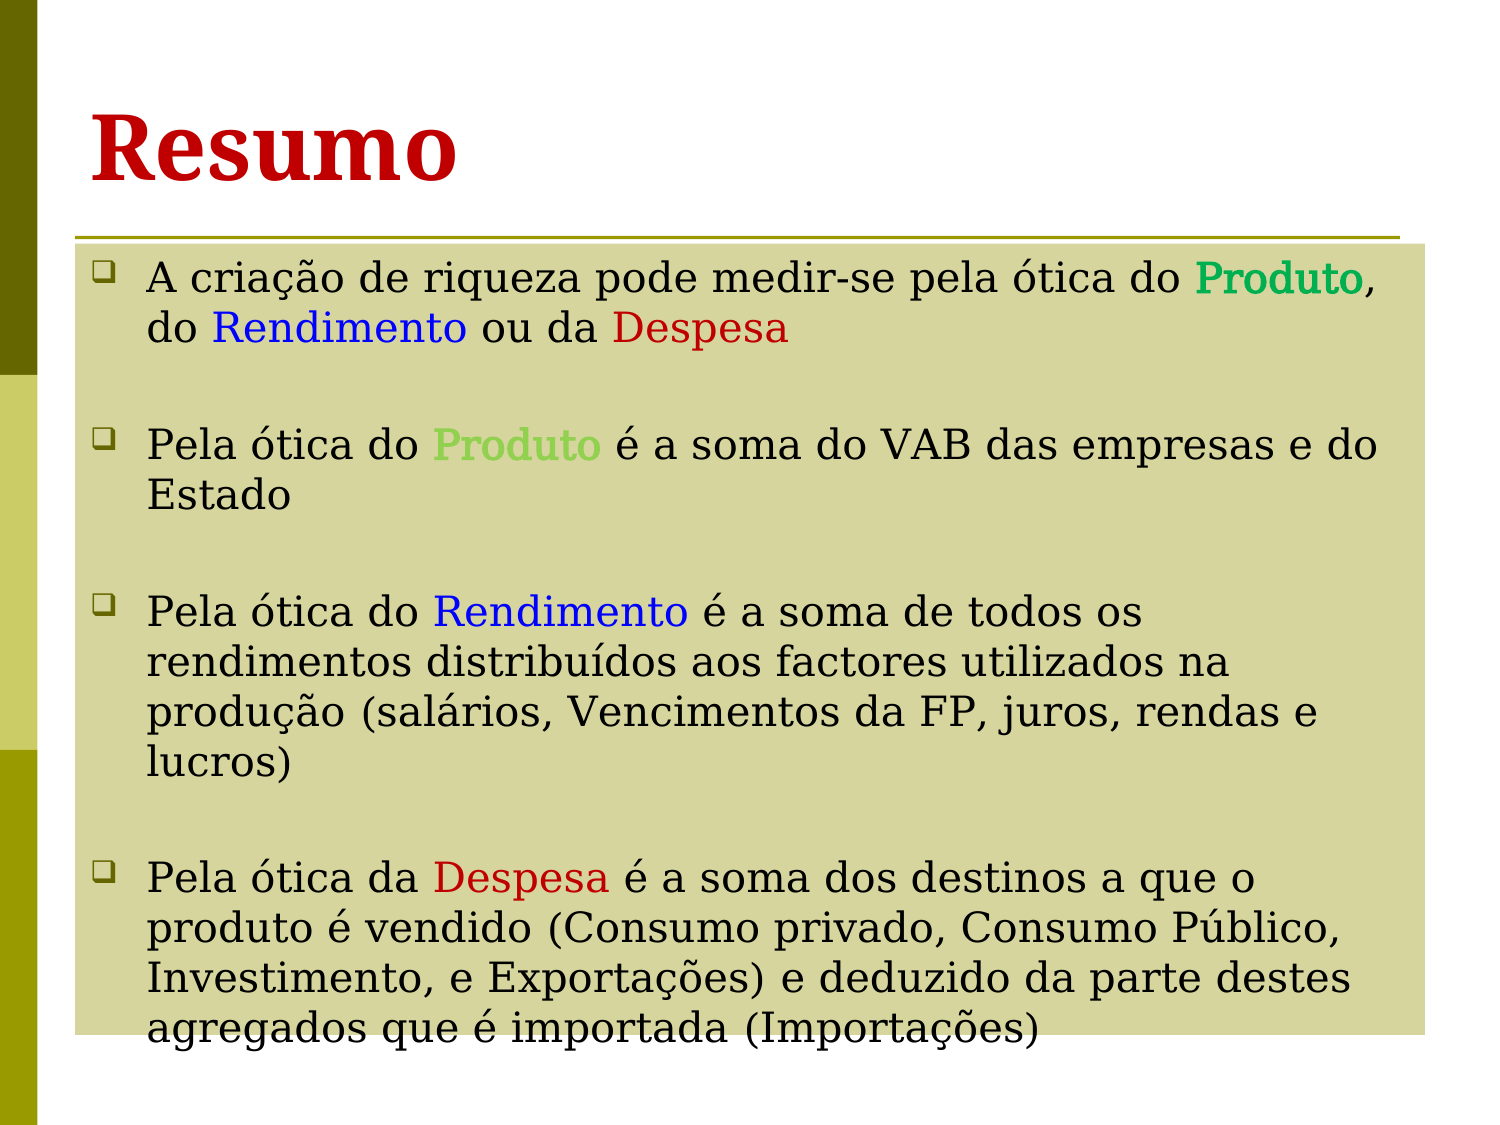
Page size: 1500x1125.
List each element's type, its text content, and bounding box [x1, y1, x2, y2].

list A criação de riqueza pode medir-se pela ótica do Produto, do Rendimento ou da Despesa Pela ótica do Produto é a soma do VAB das empresas e do Estado Pela ótica do Rendimento é a soma de todos os rendimentos distribuídos aos factores utilizados na produção (salários, Vencimentos da FP, juros, rendas e lucros) Pela ótica da Despesa é a soma dos destinos a que o produto é vendido (Consumo privado, Consumo Público, Investimento, e Exportações) e deduzido da parte destes agregados que é importada (Importações) PIB=C+I+G+X-M [75, 243, 1425, 1035]
title Resumo [75, 19, 1425, 207]
